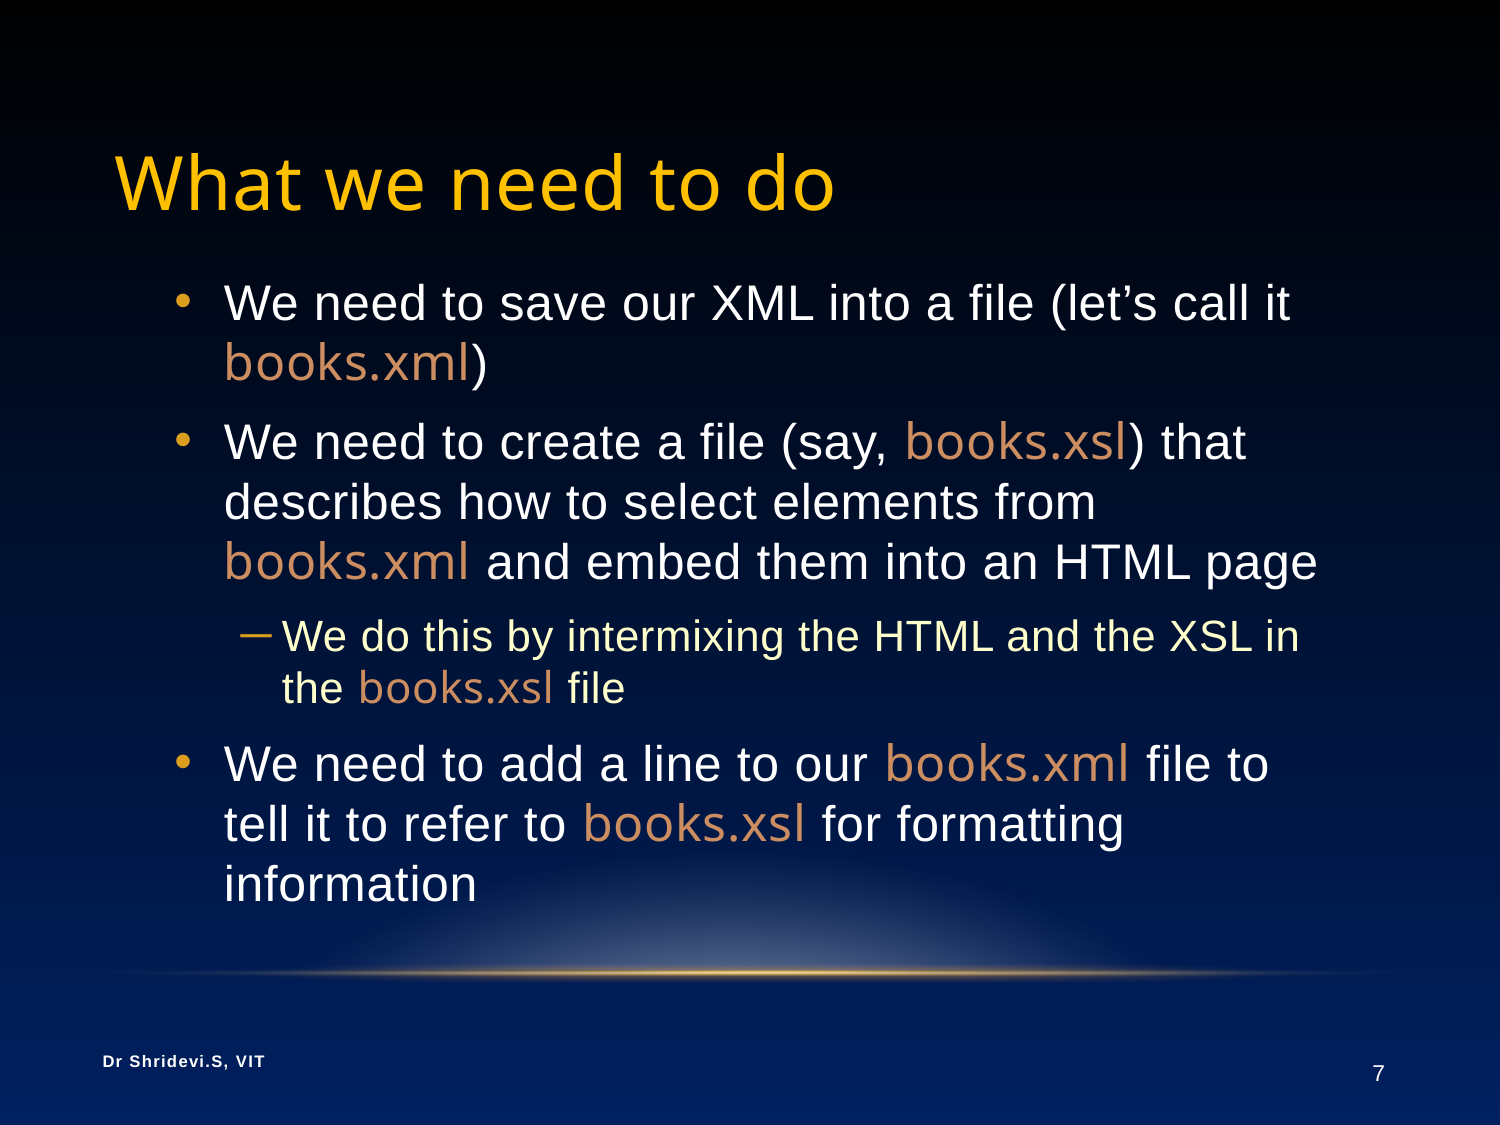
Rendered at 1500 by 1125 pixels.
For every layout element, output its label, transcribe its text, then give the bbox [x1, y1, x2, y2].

footer Dr Shridevi.S, VIT [87, 1037, 987, 1084]
slide_number 7 [1237, 1042, 1400, 1103]
title What we need to do [99, 45, 1400, 233]
list We need to save our XML into a file (let’s call it books.xml) We need to create a file (say, books.xsl) that describes how to select elements from books.xml and embed them into an HTML page We do this by intermixing the HTML and the XSL in the books.xsl file We need to add a line to our books.xml file to tell it to refer to books.xsl for formatting information [159, 262, 1341, 964]
picture [0, 0, 1500, 1125]
